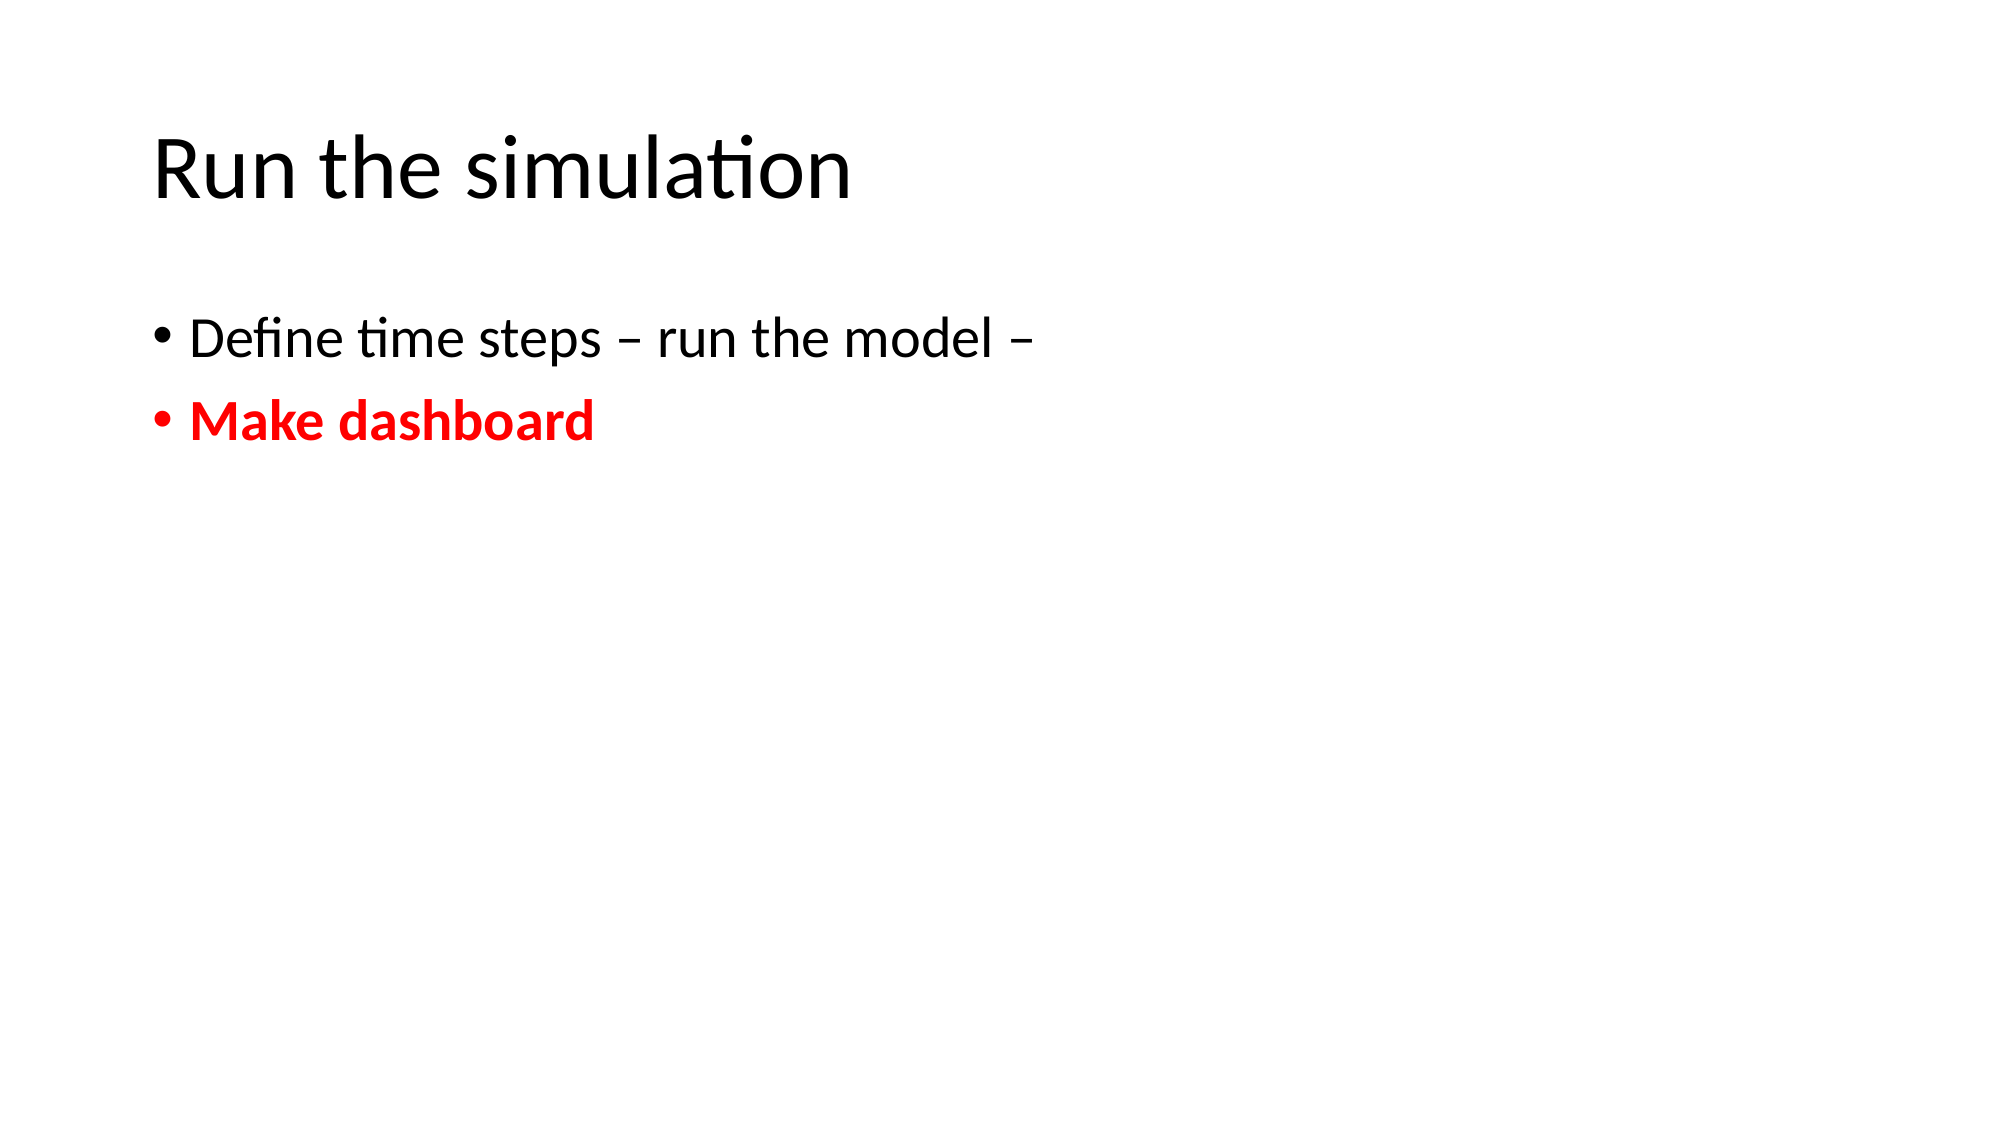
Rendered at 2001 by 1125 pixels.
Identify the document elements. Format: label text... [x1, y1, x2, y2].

text_box Run the simulation [137, 59, 1863, 278]
text_box Define time steps – run the model – Make dashboard [137, 299, 1863, 1013]
